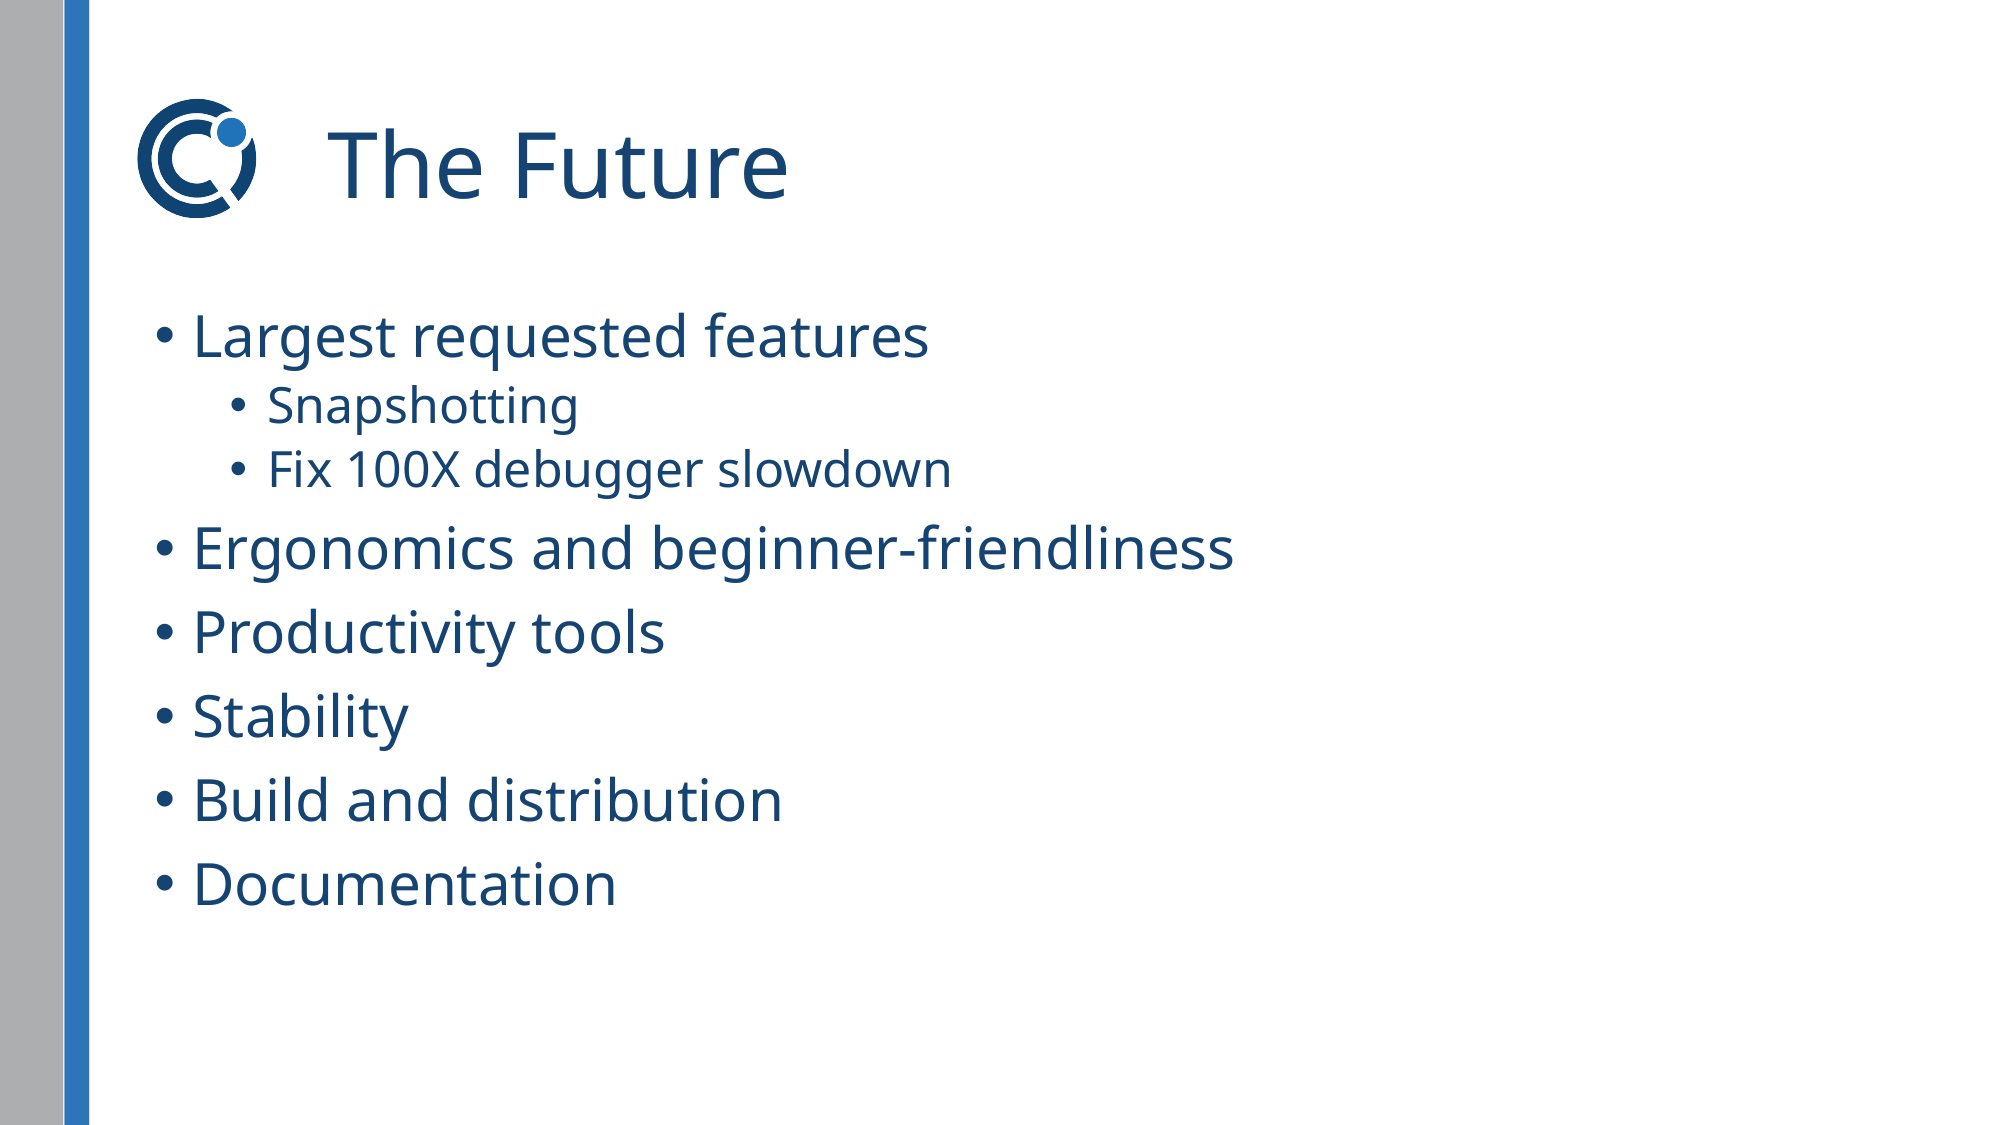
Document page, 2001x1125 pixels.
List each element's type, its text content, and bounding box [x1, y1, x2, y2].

title The Future [312, 59, 1863, 278]
picture [122, 89, 279, 232]
list Largest requested features Snapshotting Fix 100X debugger slowdown Ergonomics and beginner-friendliness Productivity tools Stability Build and distribution Documentation [139, 299, 1865, 1014]
